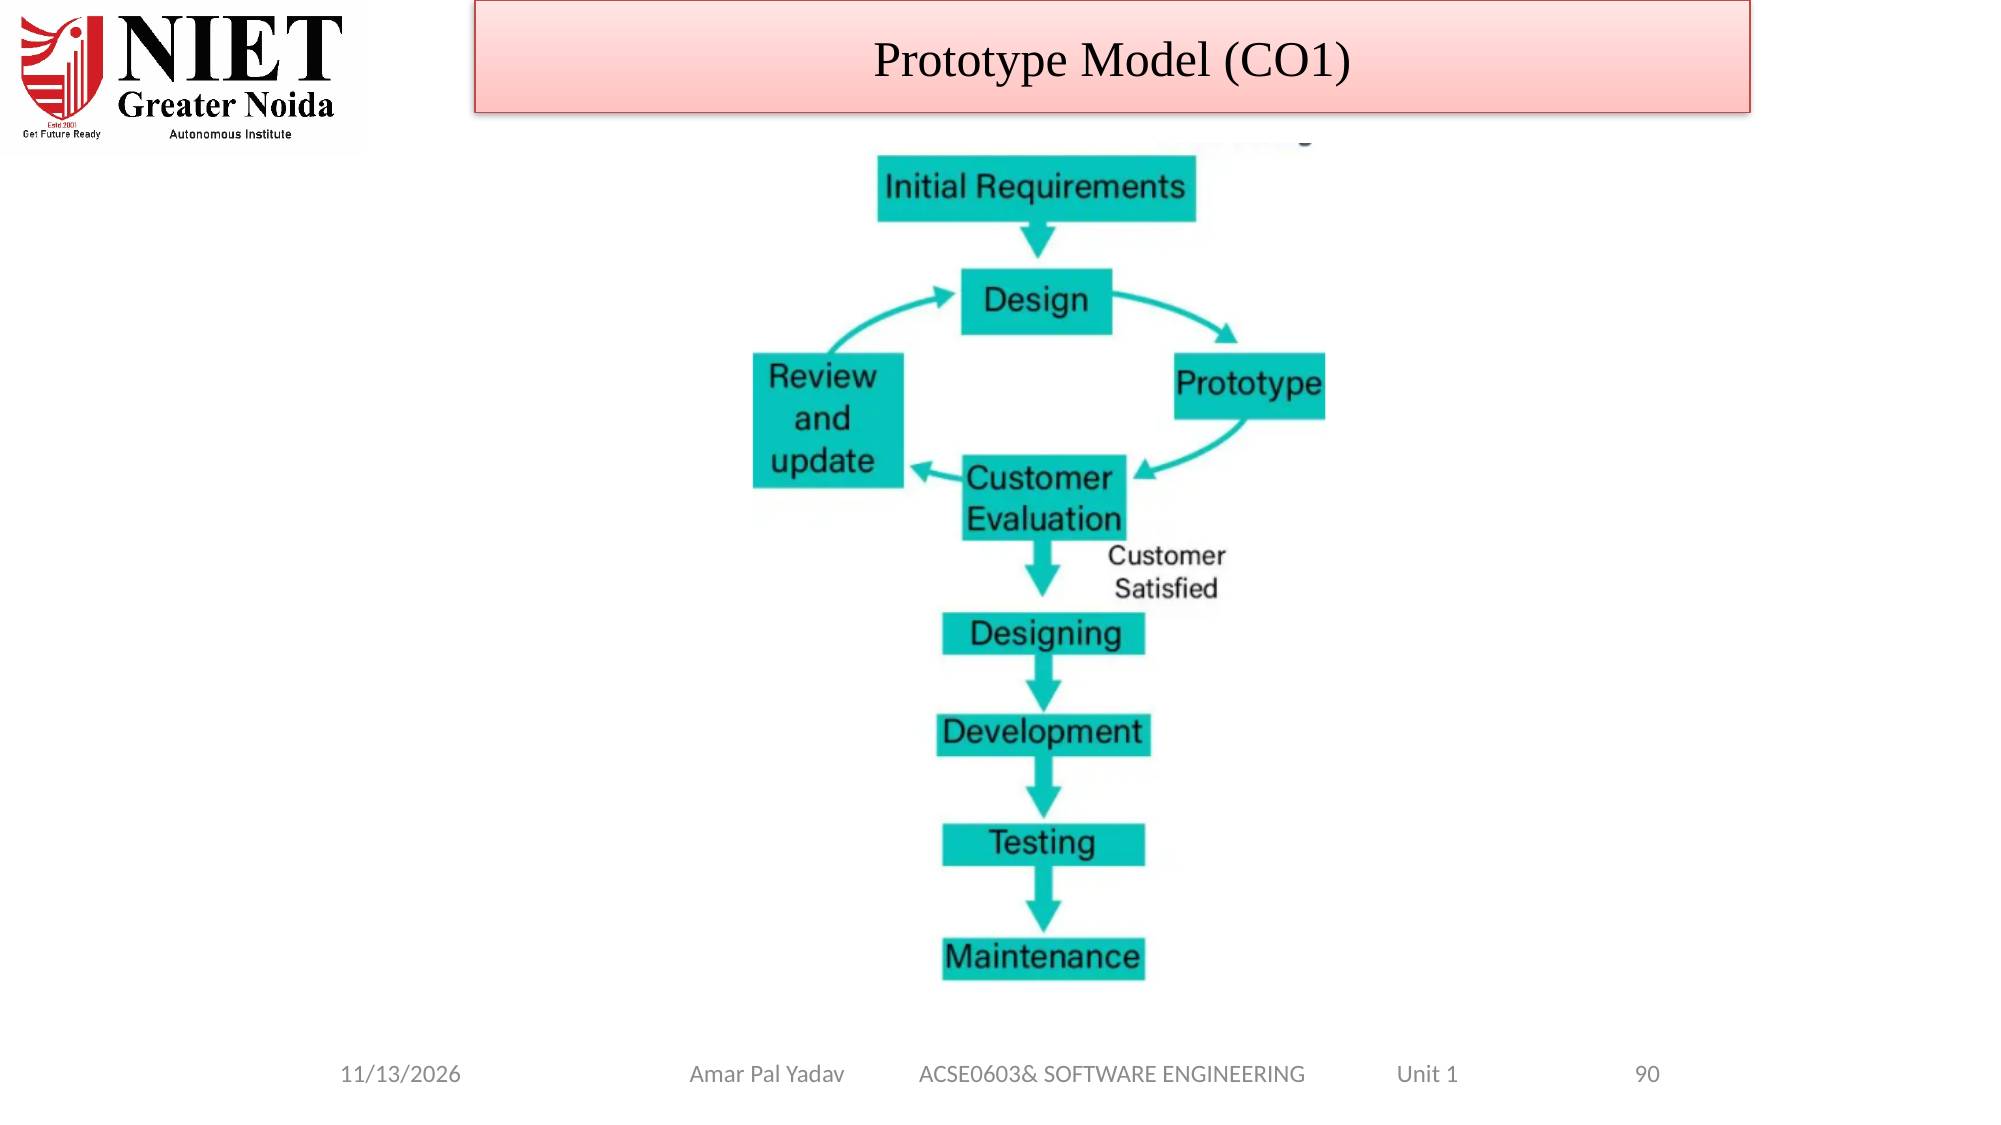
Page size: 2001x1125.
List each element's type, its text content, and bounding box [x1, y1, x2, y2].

picture [0, 0, 363, 156]
text_box Prototype Model (CO1) [474, 0, 1751, 113]
footer Amar Pal Yadav ACSE0603& SOFTWARE ENGINEERING Unit 1 [662, 1042, 1325, 1103]
slide_number 90 [1325, 1042, 1675, 1103]
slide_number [324, 1042, 662, 1103]
picture [679, 142, 1395, 1013]
